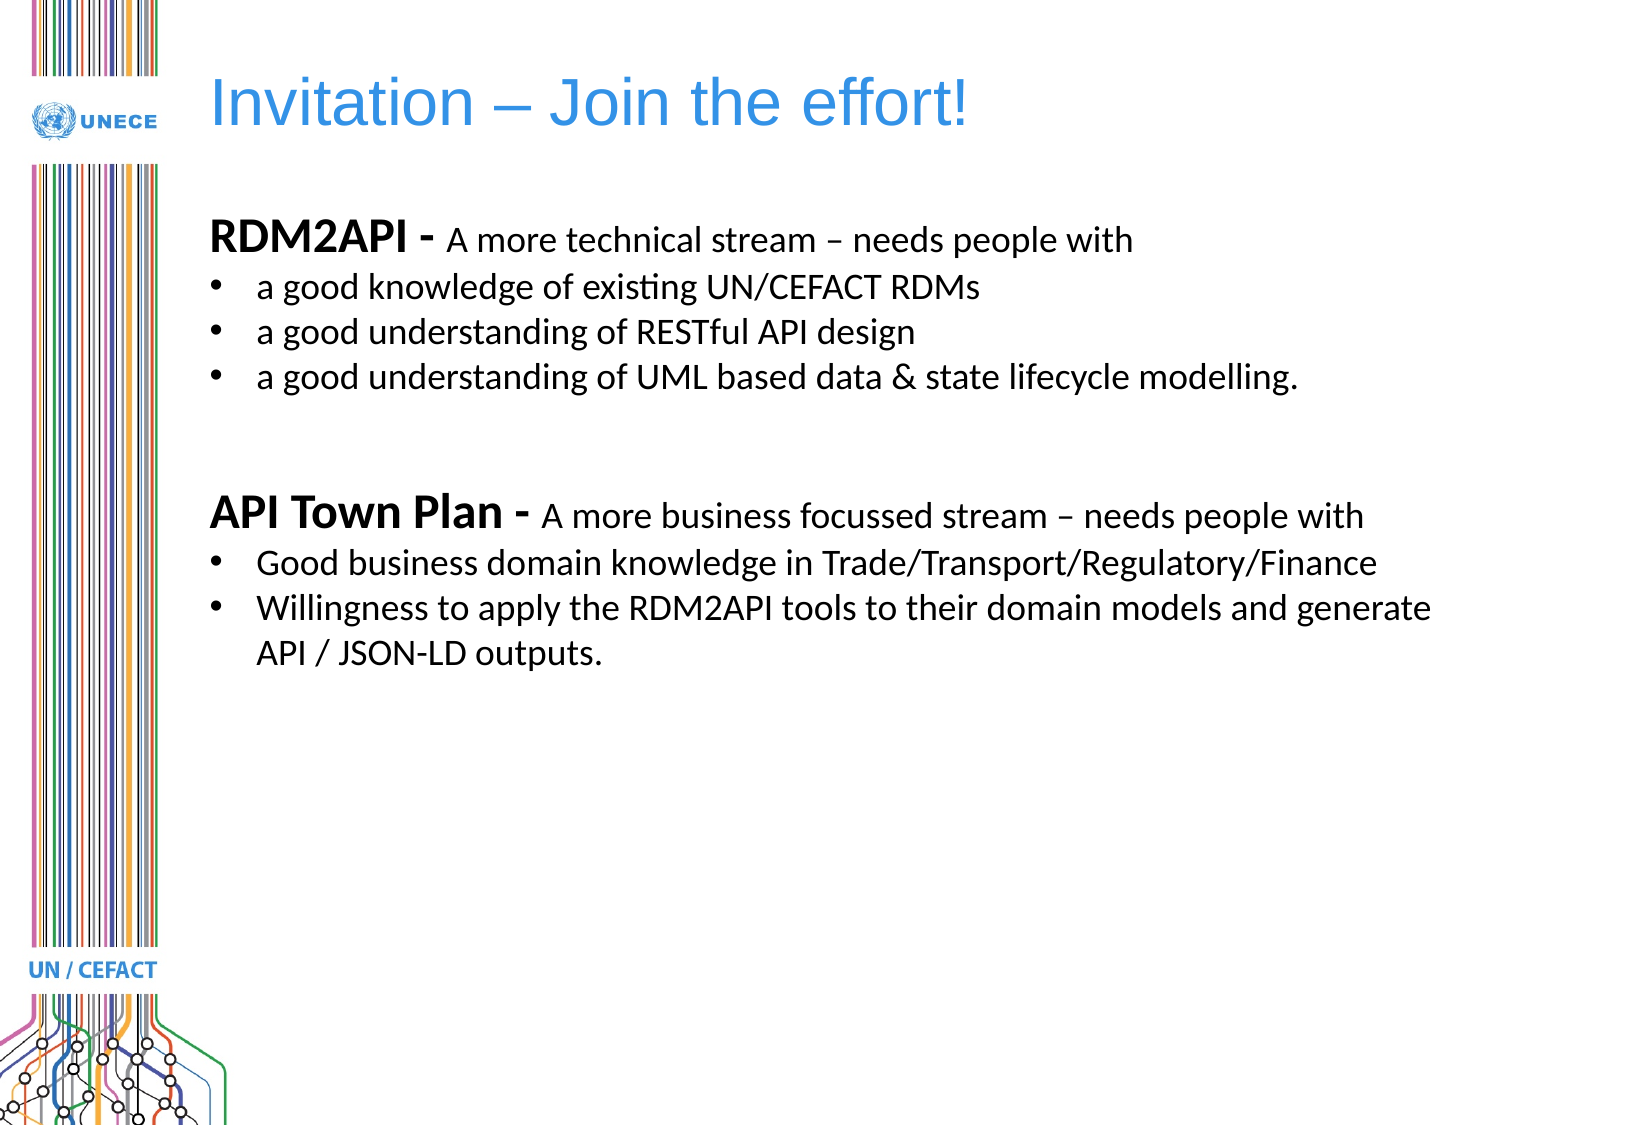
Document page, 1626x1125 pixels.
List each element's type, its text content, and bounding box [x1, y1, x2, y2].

text_box RDM2API - A more technical stream – needs people with a good knowledge of existing UN/CEFACT RDMs a good understanding of RESTful API design a good understanding of UML based data & state lifecycle modelling. [194, 194, 1506, 405]
title Invitation – Join the effort! [194, 59, 1597, 162]
picture [0, 0, 1626, 1125]
text_box API Town Plan - A more business focussed stream – needs people with Good business domain knowledge in Trade/Transport/Regulatory/Finance Willingness to apply the RDM2API tools to their domain models and generate API / JSON-LD outputs. [194, 471, 1506, 681]
